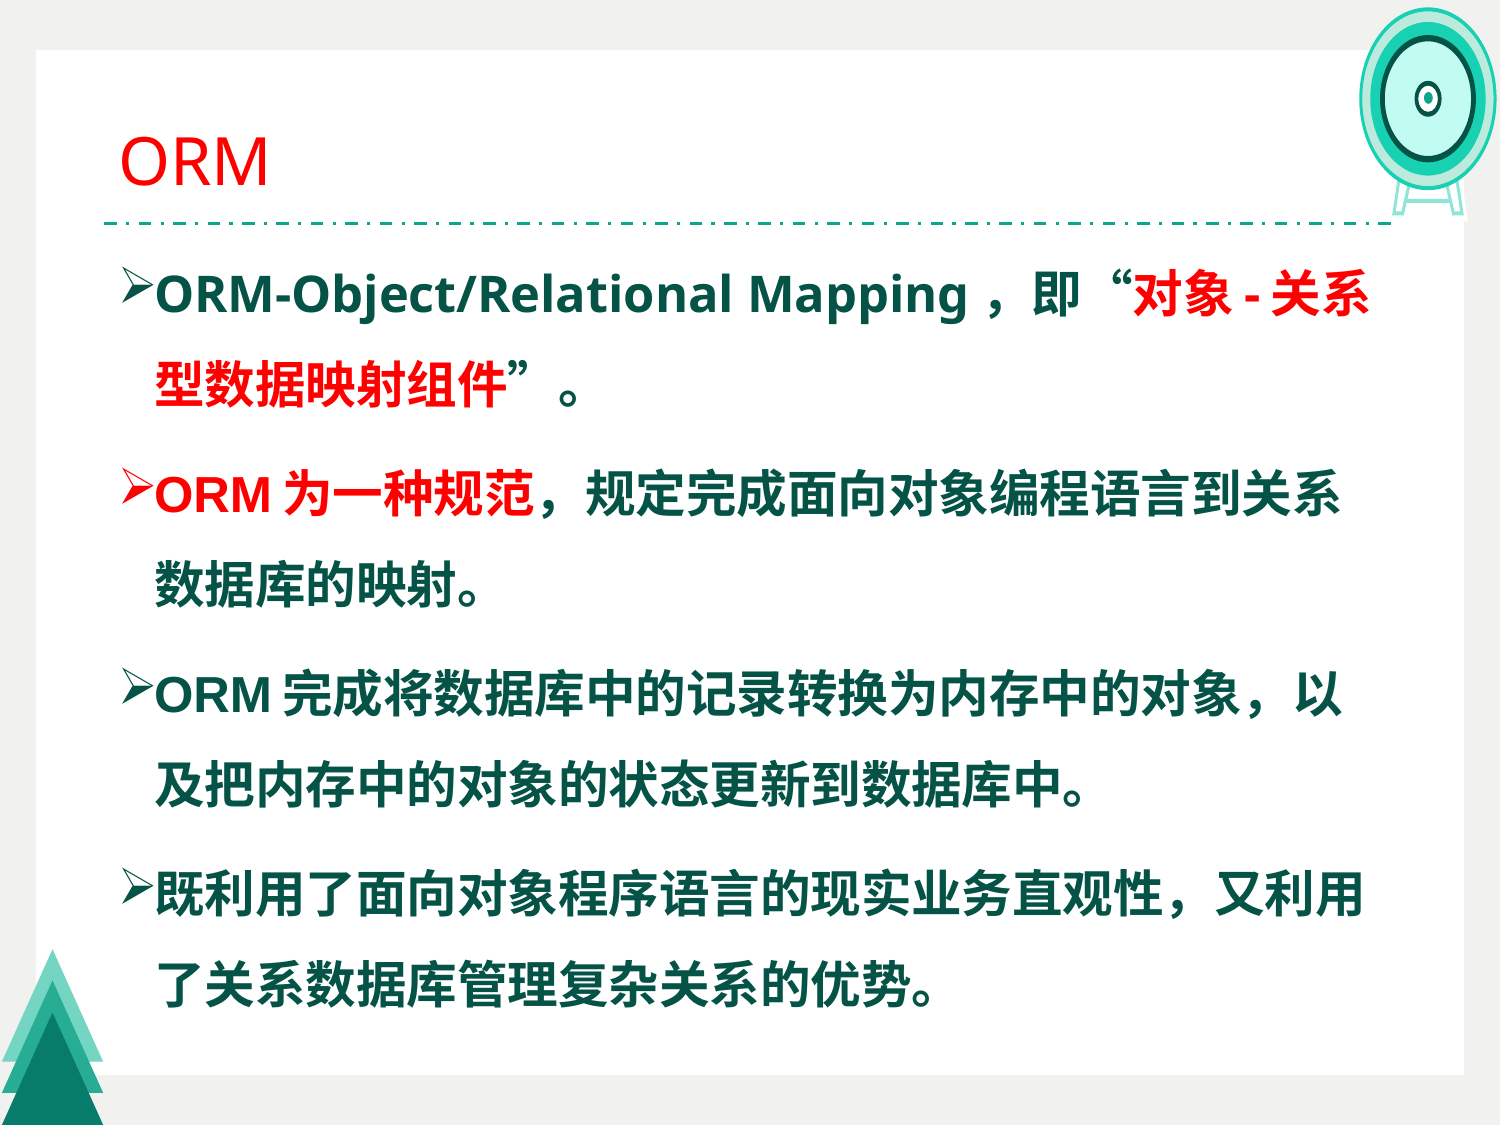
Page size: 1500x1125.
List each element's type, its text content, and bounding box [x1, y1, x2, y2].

list ORM-Object/Relational Mapping，即“对象-关系型数据映射组件”。 ORM为一种规范，规定完成面向对象编程语言到关系数据库的映射。 ORM完成将数据库中的记录转换为内存中的对象，以及把内存中的对象的状态更新到数据库中。 既利用了面向对象程序语言的现实业务直观性，又利用了关系数据库管理复杂关系的优势。 [102, 223, 1392, 1024]
title ORM [103, 104, 1371, 223]
